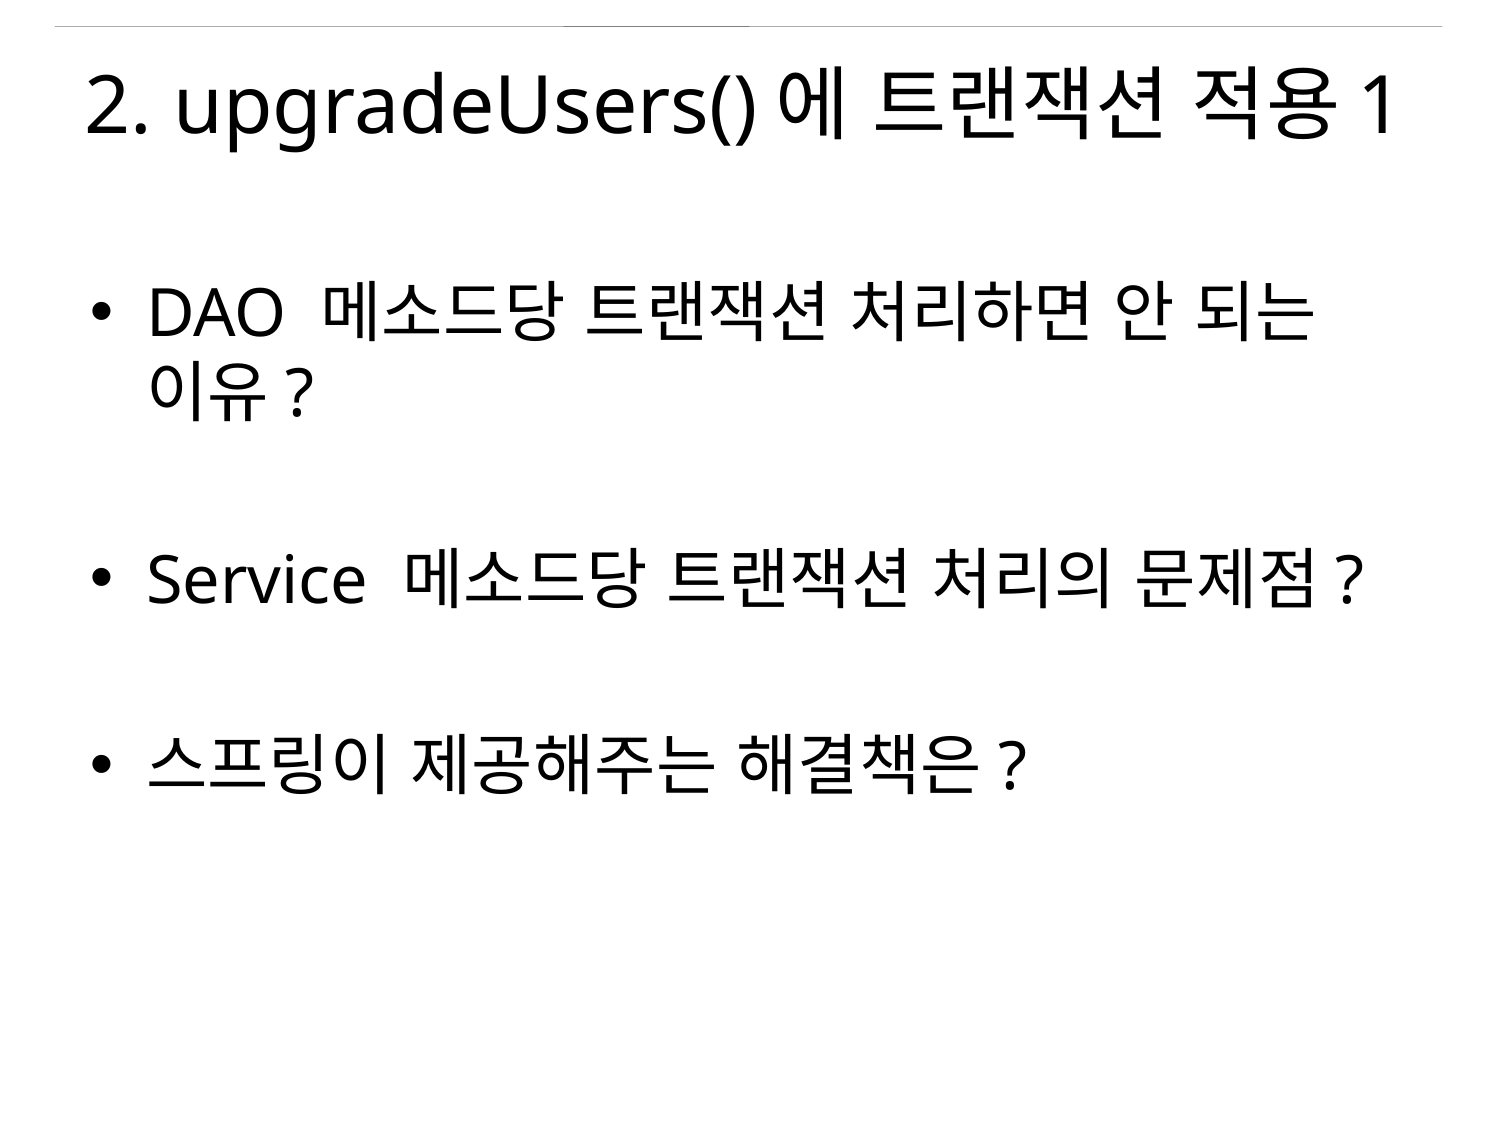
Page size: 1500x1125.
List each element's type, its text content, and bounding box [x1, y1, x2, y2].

title 2. upgradeUsers()에 트랜잭션 적용1 [41, 45, 1447, 233]
list DAO 메소드당 트랜잭션 처리하면 안 되는 이유? Service 메소드당 트랜잭션 처리의 문제점? 스프링이 제공해주는 해결책은? [75, 262, 1425, 1005]
